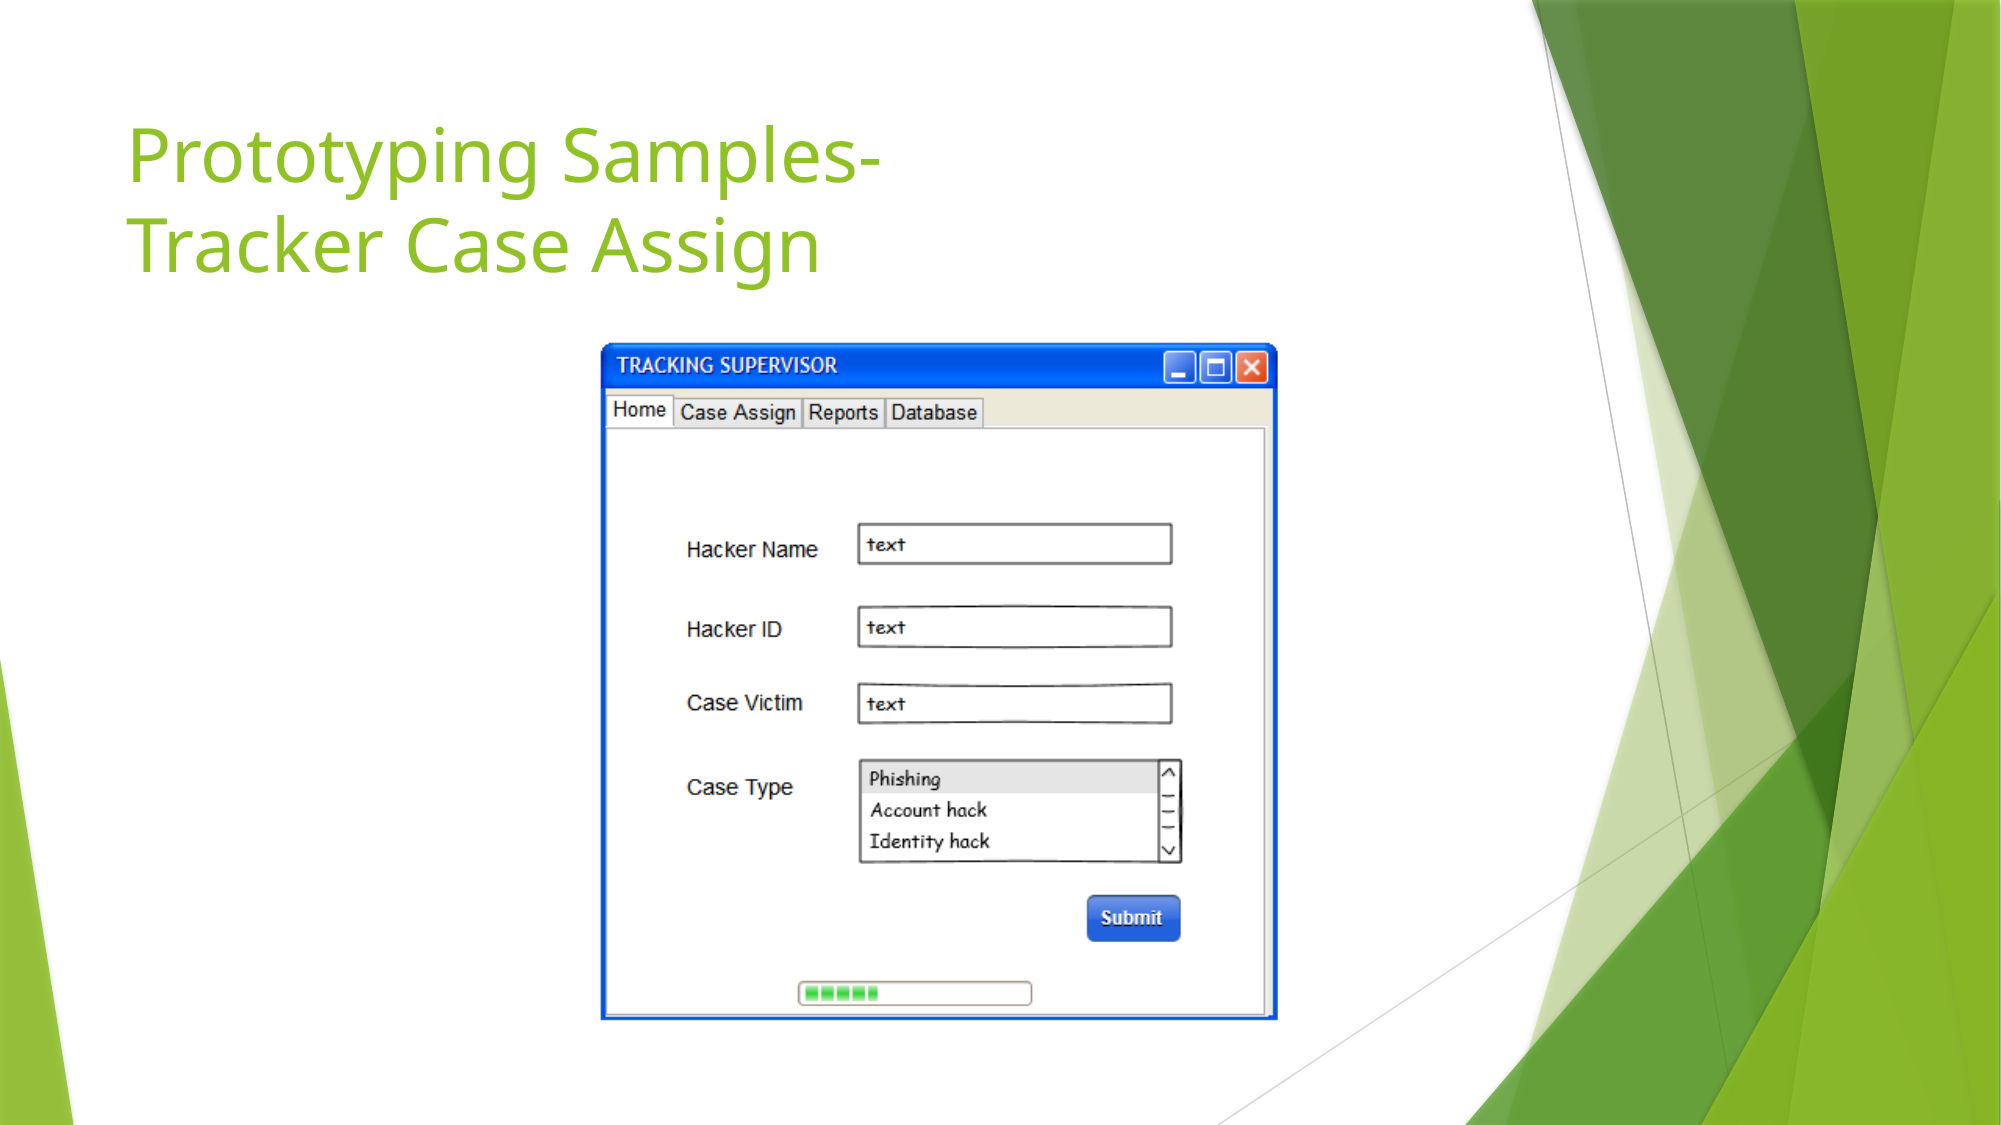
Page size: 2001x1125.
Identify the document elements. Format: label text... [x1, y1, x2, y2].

picture [472, 286, 2000, 1125]
title Prototyping Samples- Tracker Case Assign [111, 99, 1522, 317]
